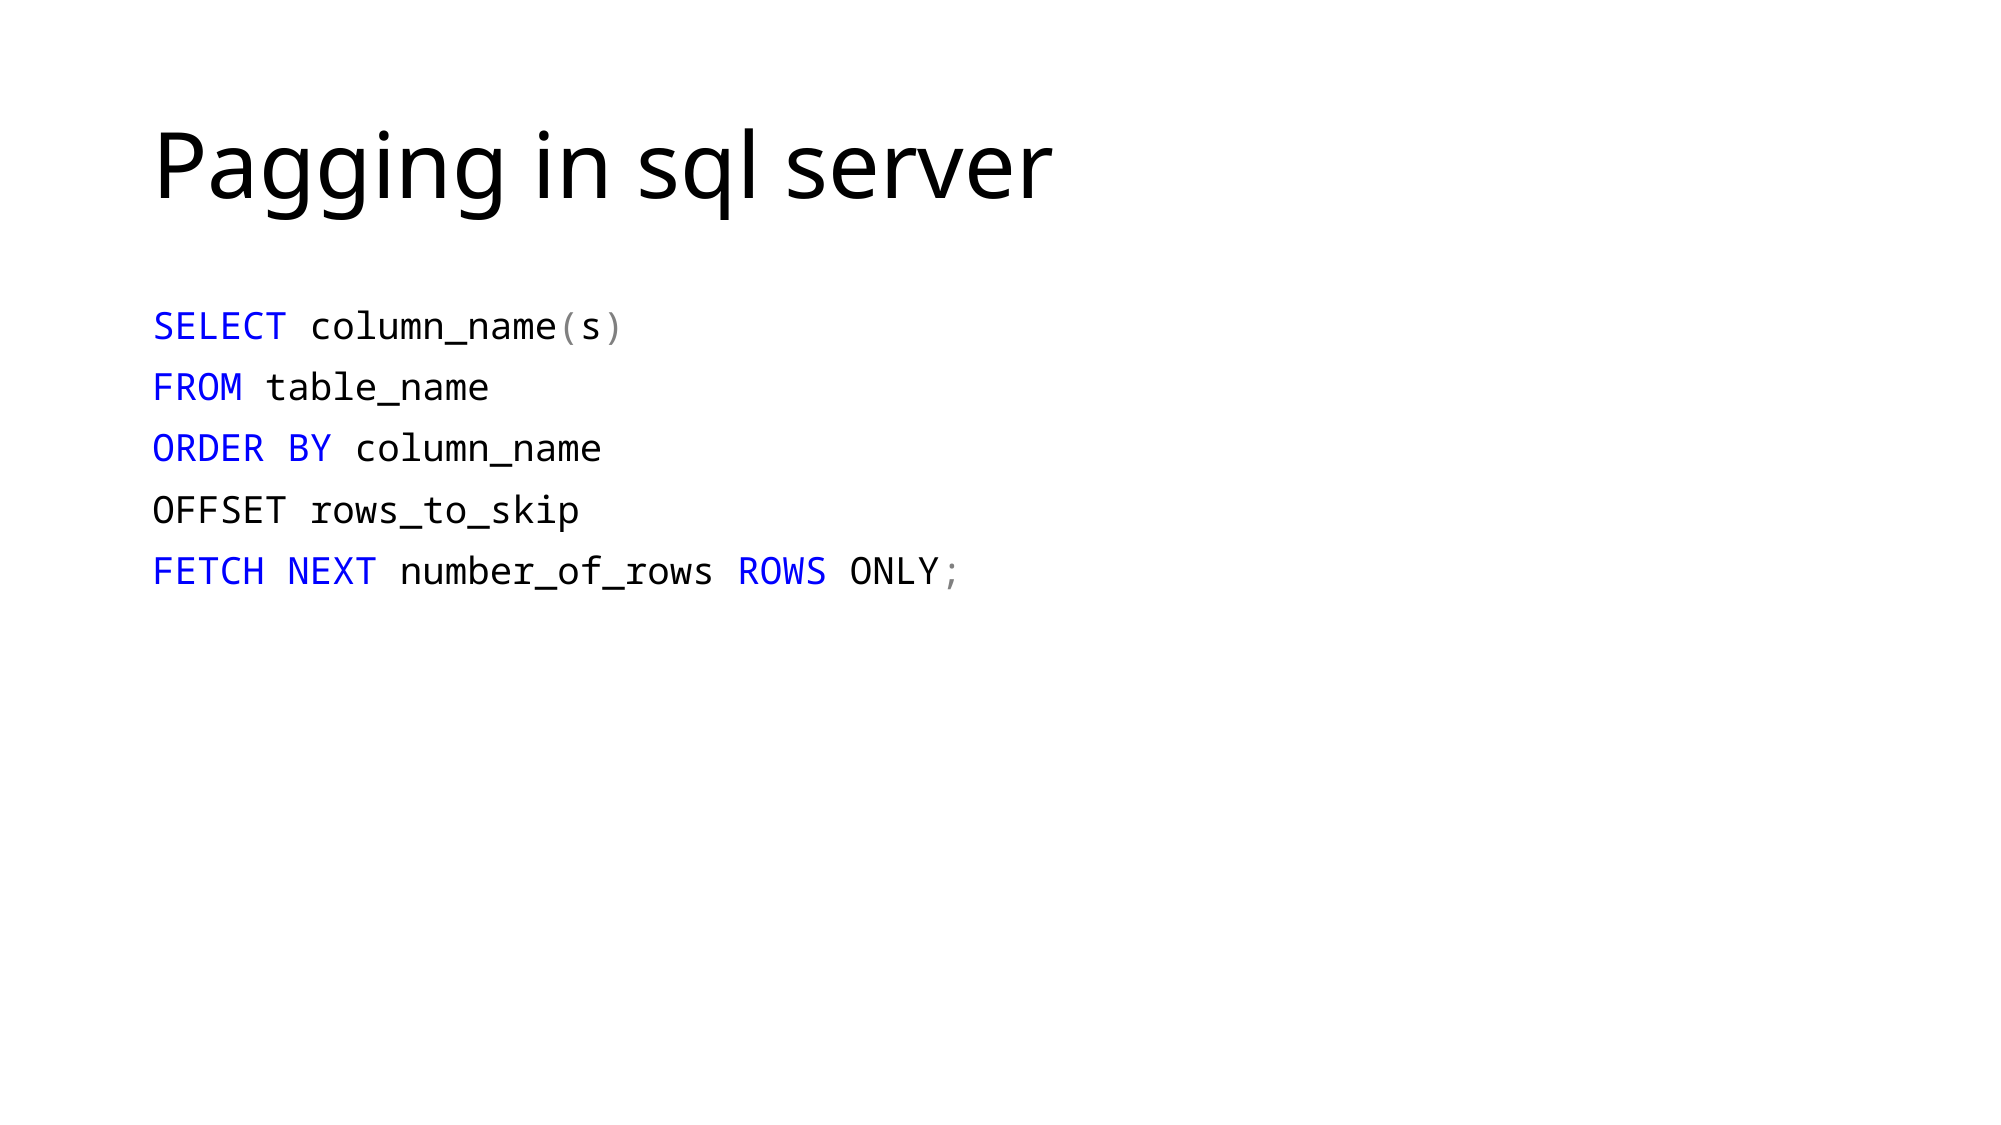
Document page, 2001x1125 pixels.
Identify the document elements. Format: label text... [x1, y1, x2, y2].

title Pagging in sql server [137, 59, 1863, 278]
list SELECT column_name(s) FROM table_name ORDER BY column_name OFFSET rows_to_skip FETCH NEXT number_of_rows ROWS ONLY; [137, 299, 1863, 1014]
